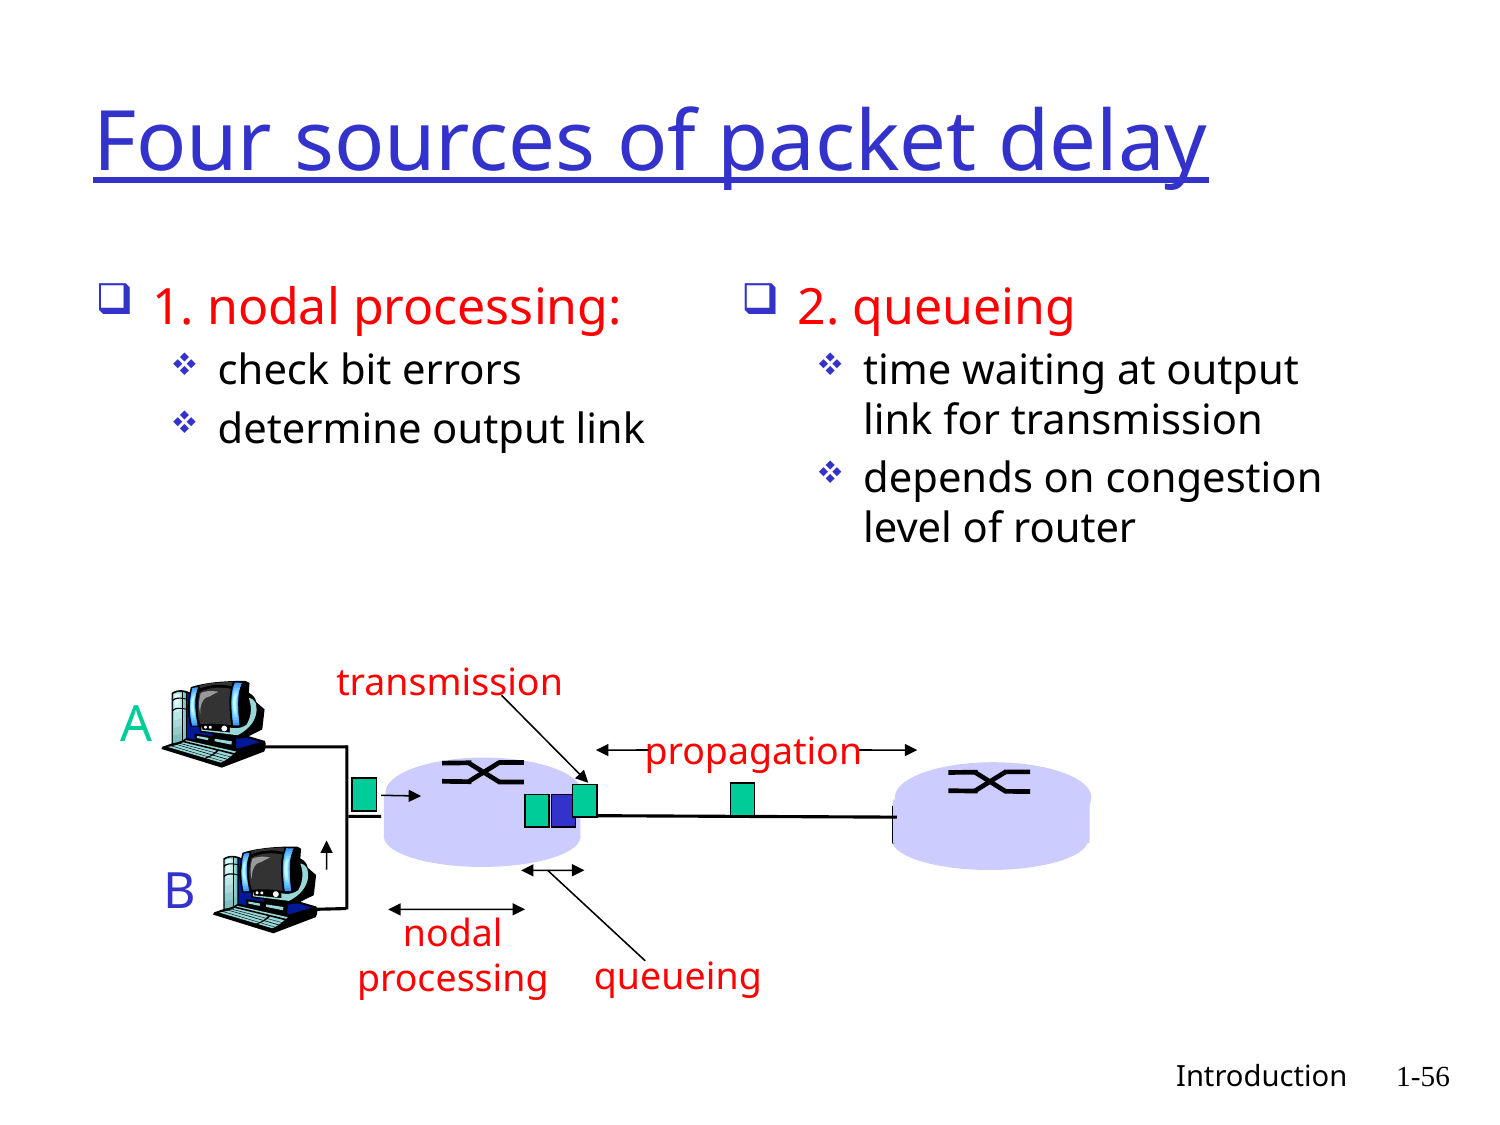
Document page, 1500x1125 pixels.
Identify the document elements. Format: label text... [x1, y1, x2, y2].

footer Introduction [887, 1049, 1362, 1125]
slide_number 1-56 [1362, 1049, 1466, 1125]
list 1. nodal processing: check bit errors determine output link [80, 266, 706, 488]
title Four sources of packet delay [77, 43, 1354, 232]
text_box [103, 650, 1092, 1008]
text_box 2. queueing time waiting at output link for transmission depends on congestion level of router [726, 267, 1352, 592]
